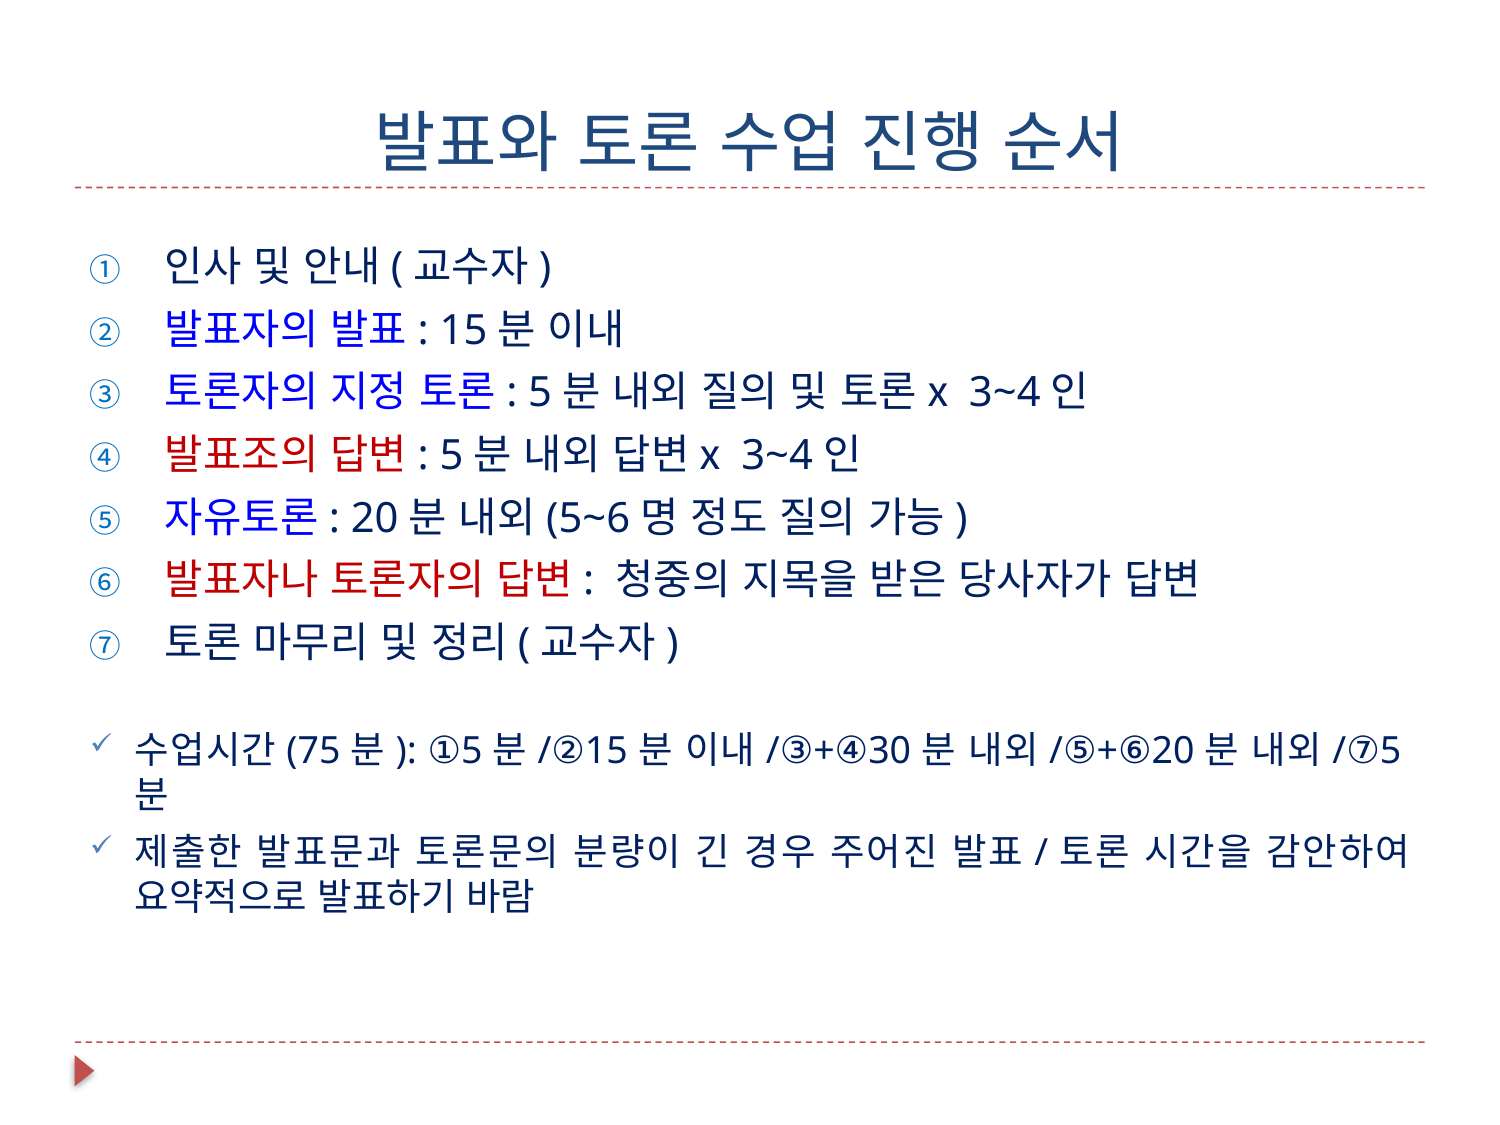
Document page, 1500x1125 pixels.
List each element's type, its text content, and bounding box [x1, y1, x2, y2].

list 인사 및 안내(교수자) 발표자의 발표: 15분 이내 토론자의 지정 토론: 5분 내외 질의 및 토론ⅹ3~4인 발표조의 답변: 5분 내외 답변ⅹ3~4인 자유토론: 20분 내외(5~6명 정도 질의 가능) 발표자나 토론자의 답변: 청중의 지목을 받은 당사자가 답변 토론 마무리 및 정리(교수자) 수업시간(75분): ①5분/②15분 이내/③+④30분 내외/⑤+⑥20분 내외/⑦5분 제출한 발표문과 토론문의 분량이 긴 경우 주어진 발표/토론 시간을 감안하여 요약적으로 발표하기 바람 [75, 200, 1425, 1010]
title 발표와 토론 수업 진행 순서 [75, 24, 1425, 188]
